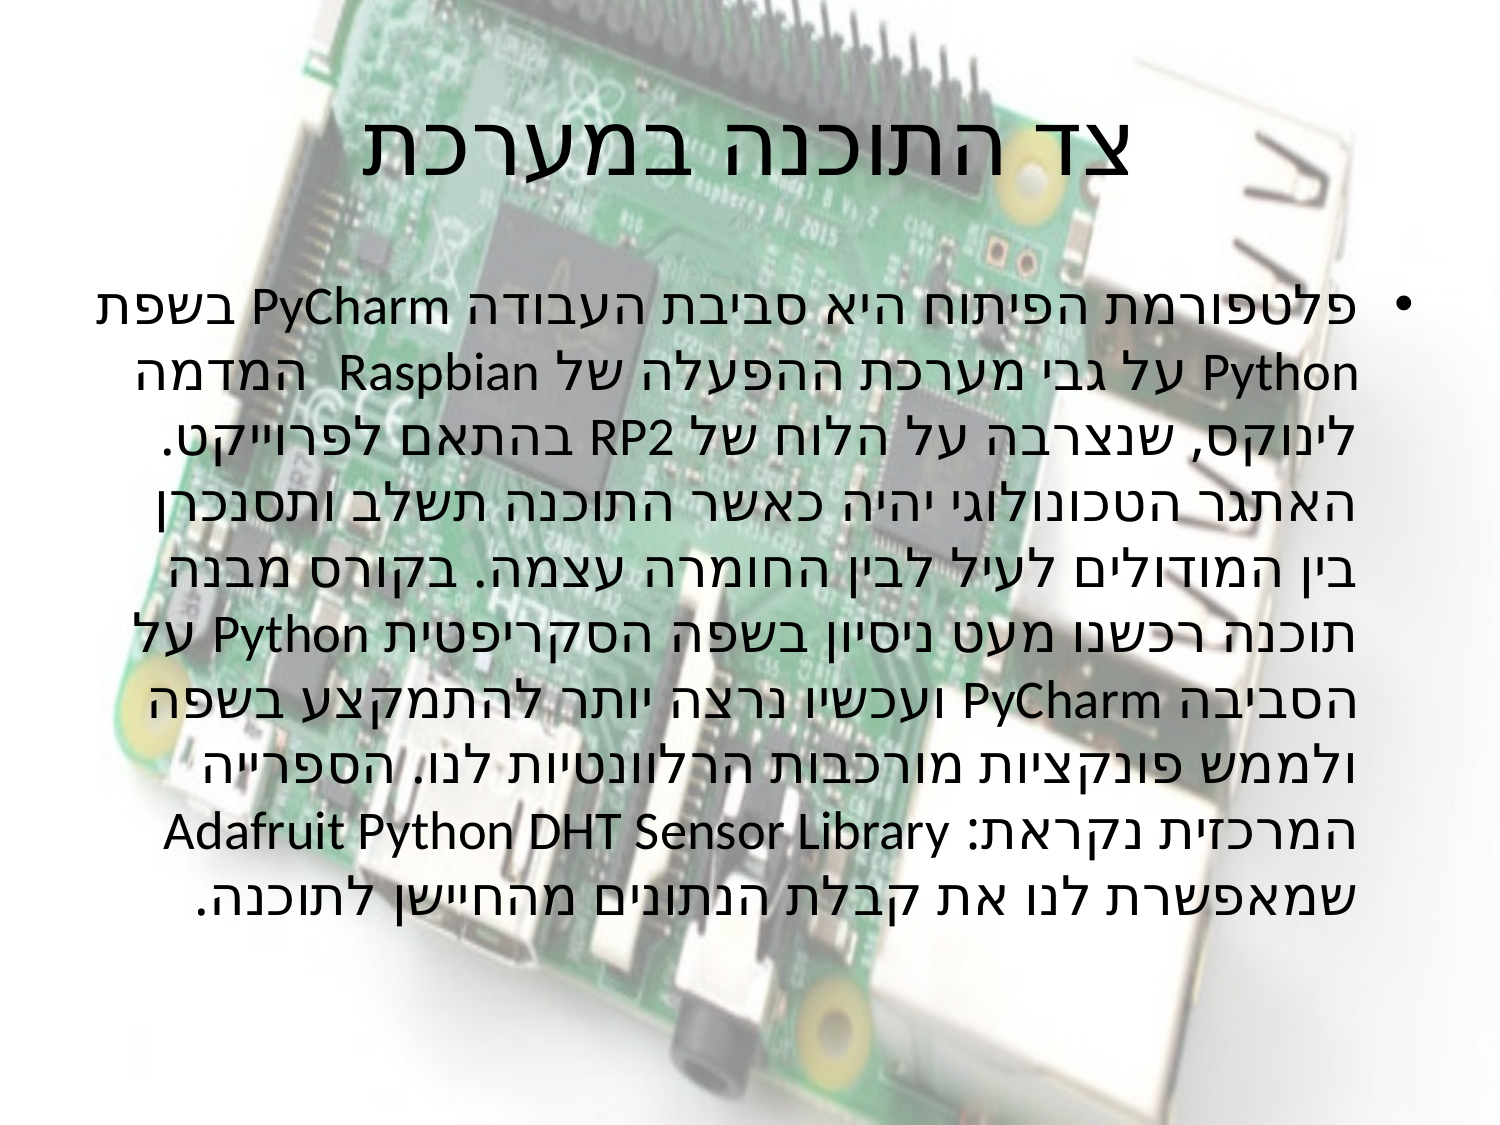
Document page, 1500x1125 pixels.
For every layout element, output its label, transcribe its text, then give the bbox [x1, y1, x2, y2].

list פלטפורמת הפיתוח היא סביבת העבודה PyCharm בשפת Python על גבי מערכת ההפעלה של Raspbian המדמה לינוקס, שנצרבה על הלוח של RP2 בהתאם לפרוייקט. האתגר הטכונולוגי יהיה כאשר התוכנה תשלב ותסנכרן בין המודולים לעיל לבין החומרה עצמה. בקורס מבנה תוכנה רכשנו מעט ניסיון בשפה הסקריפטית Python על הסביבה PyCharm ועכשיו נרצה יותר להתמקצע בשפה ולממש פונקציות מורכבות הרלוונטיות לנו. הספרייה המרכזית נקראת: Adafruit Python DHT Sensor Library שמאפשרת לנו את קבלת הנתונים מהחיישן לתוכנה. [75, 262, 1425, 1005]
title צד התוכנה במערכת [75, 45, 1425, 233]
